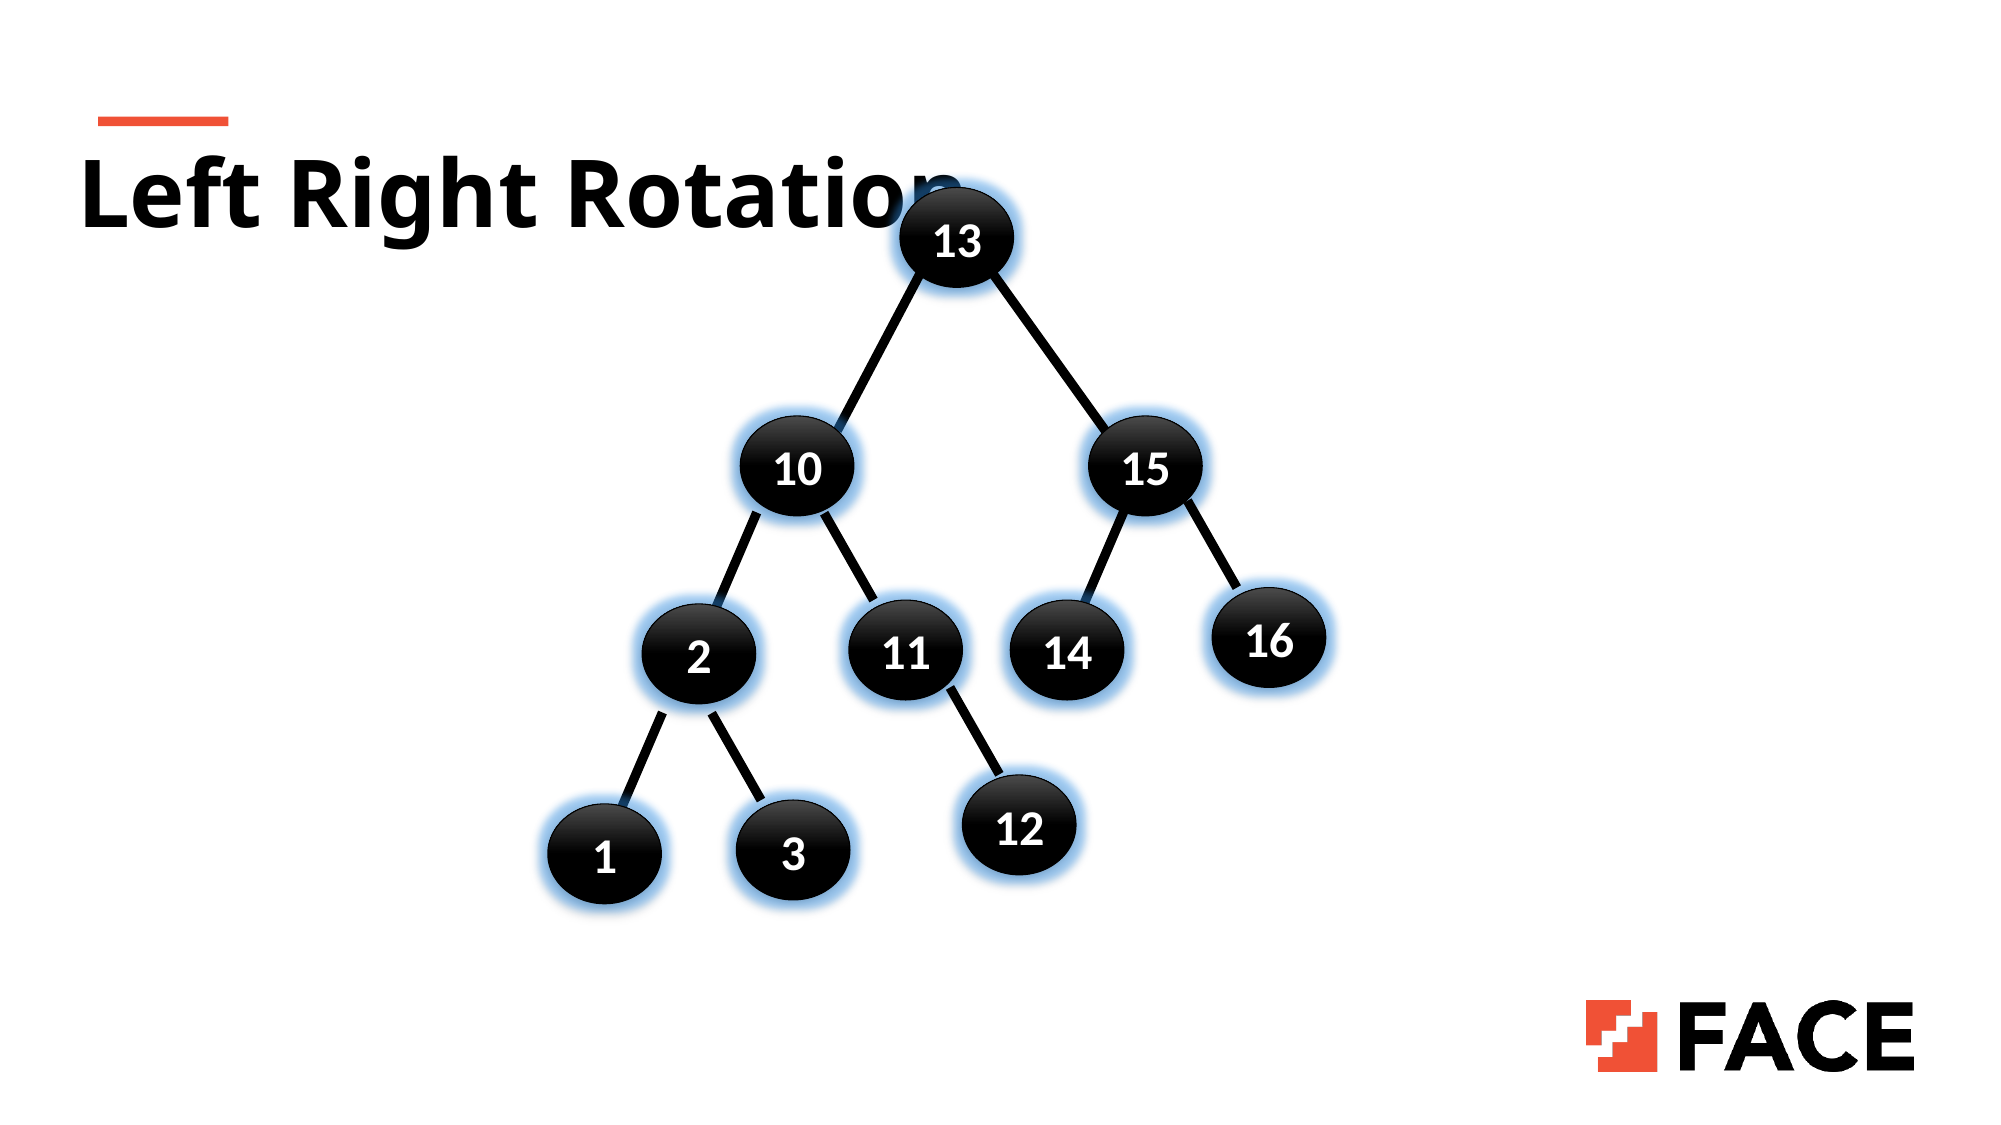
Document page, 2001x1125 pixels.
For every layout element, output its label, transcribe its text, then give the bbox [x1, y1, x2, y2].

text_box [799, 308, 960, 393]
picture [1586, 1000, 1914, 1072]
text_box Left Right Rotation [62, 126, 1890, 254]
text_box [617, 712, 663, 818]
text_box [949, 687, 1000, 775]
text_box 16 [1211, 587, 1327, 688]
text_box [711, 713, 761, 801]
text_box 13 [899, 186, 1015, 288]
text_box 1 [547, 803, 662, 905]
text_box 2 [641, 603, 757, 705]
text_box 10 [739, 415, 855, 517]
text_box 3 [735, 799, 851, 901]
text_box 12 [961, 774, 1077, 876]
text_box 11 [848, 599, 964, 701]
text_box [1187, 500, 1237, 588]
text_box 15 [1088, 415, 1203, 517]
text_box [711, 512, 757, 618]
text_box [1079, 508, 1125, 614]
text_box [967, 292, 1128, 408]
text_box [97, 116, 230, 127]
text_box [824, 513, 874, 601]
text_box 14 [1009, 599, 1125, 701]
